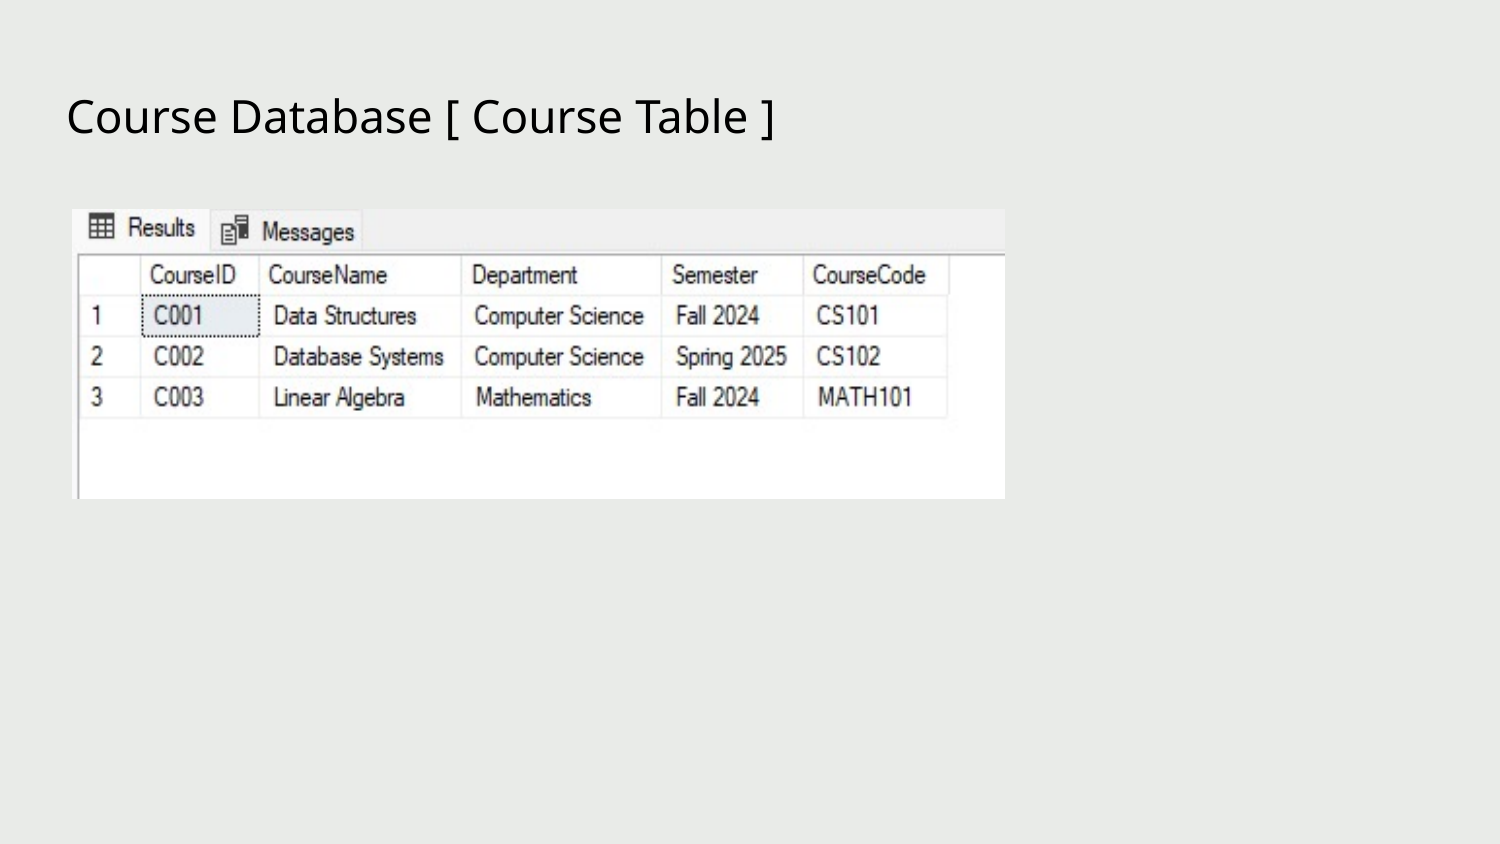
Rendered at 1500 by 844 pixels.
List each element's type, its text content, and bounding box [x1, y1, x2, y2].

title Course Database [ Course Table ] [51, 72, 1449, 167]
picture [72, 208, 1005, 500]
